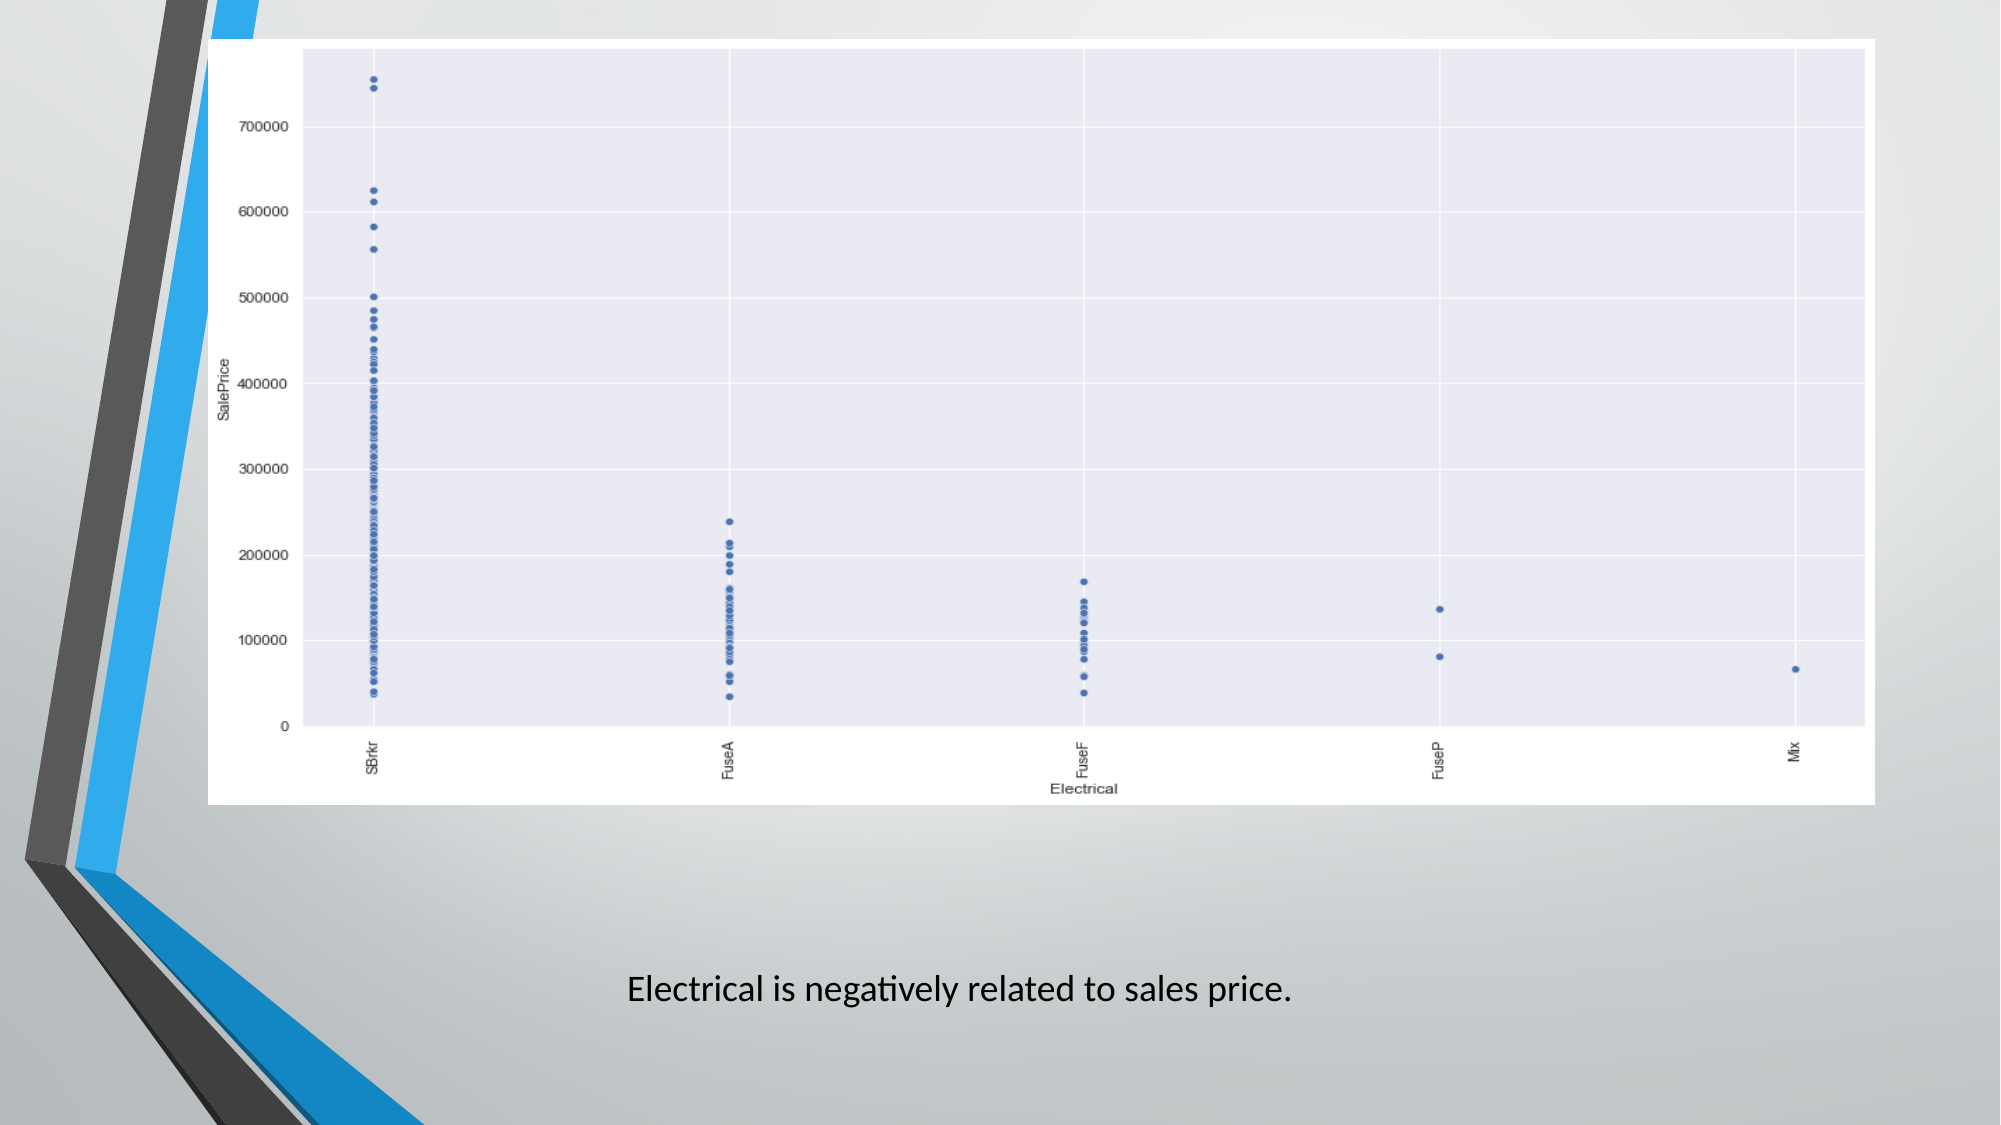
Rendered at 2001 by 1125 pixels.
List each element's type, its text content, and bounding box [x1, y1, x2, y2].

text_box Electrical is negatively related to sales price. [499, 953, 1501, 1016]
picture [208, 39, 1875, 805]
